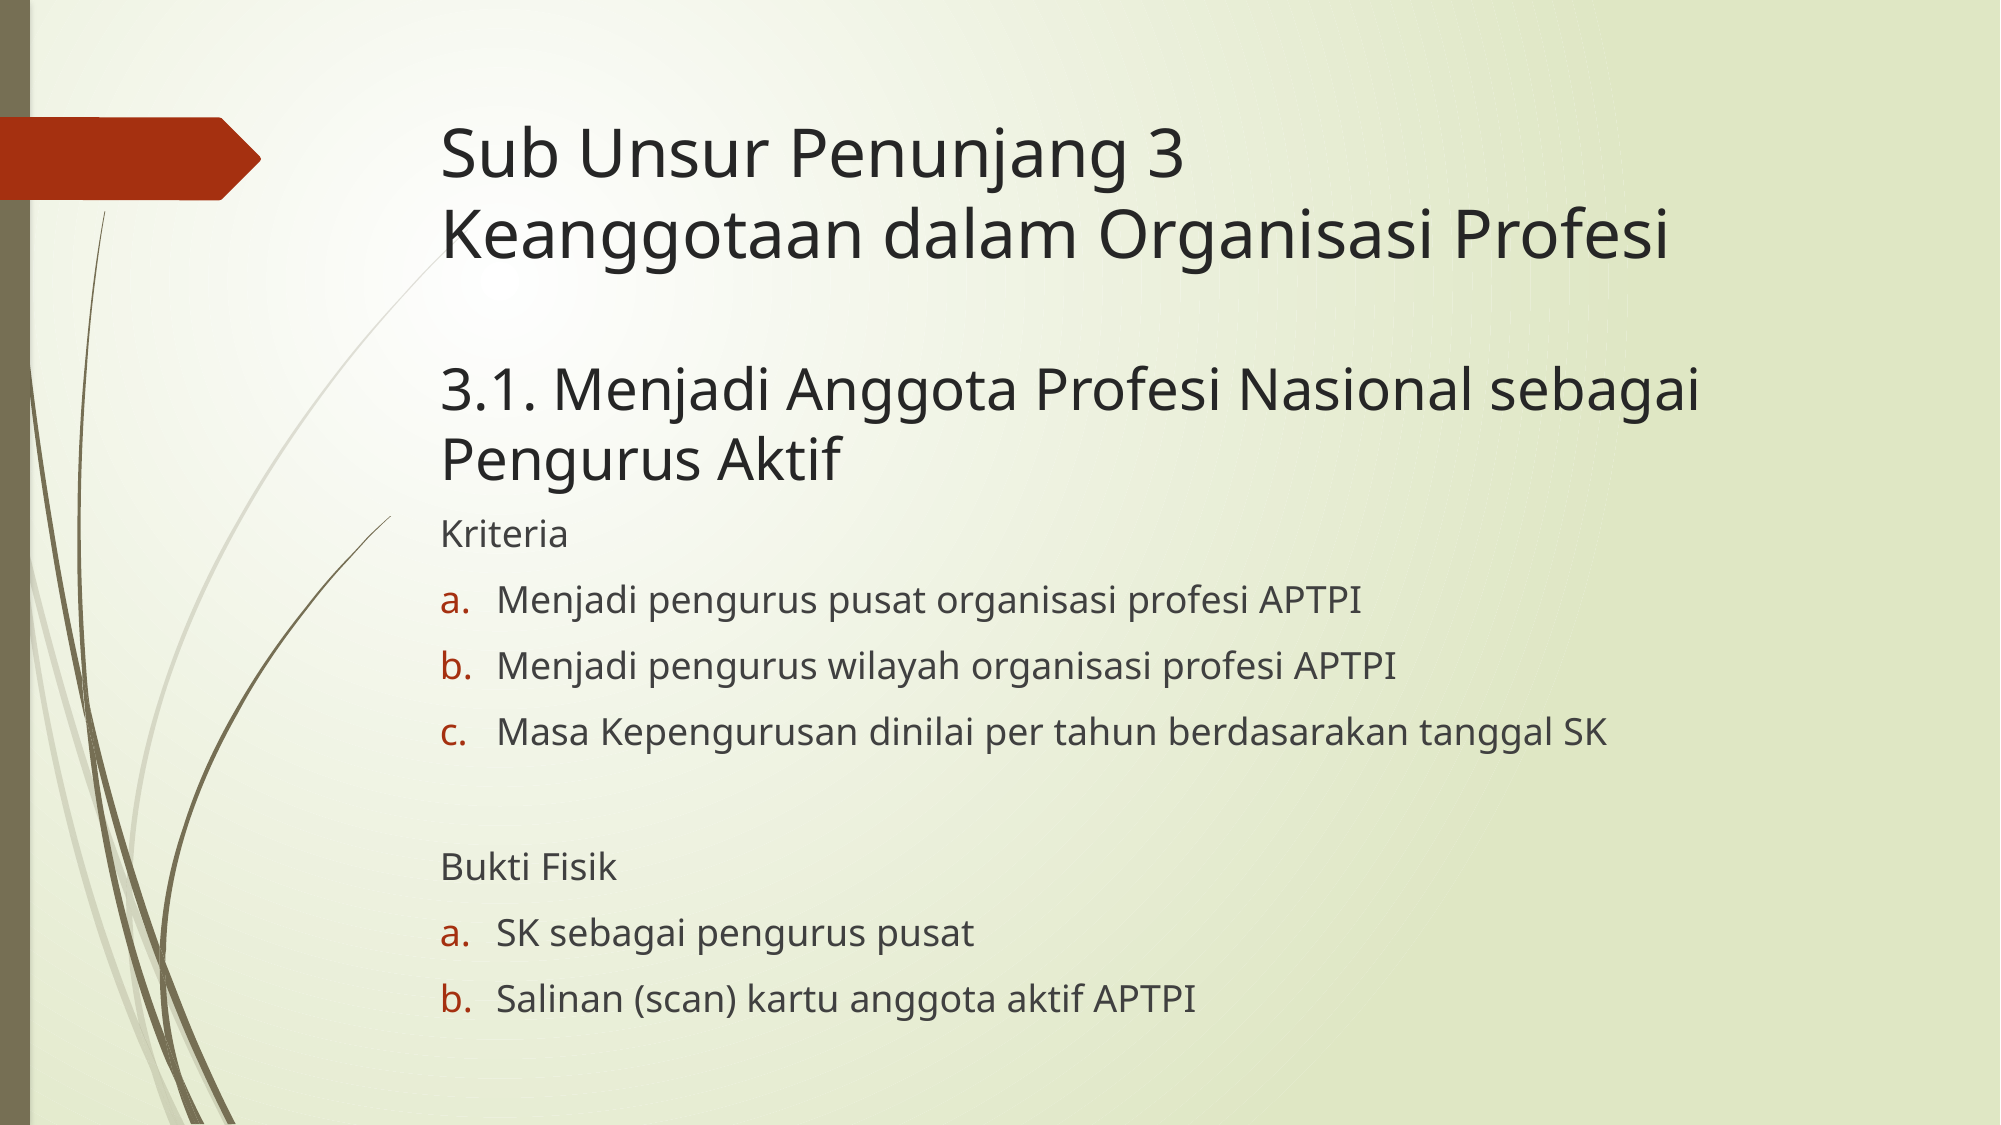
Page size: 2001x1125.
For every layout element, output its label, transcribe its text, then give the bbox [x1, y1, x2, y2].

list Kriteria Menjadi pengurus pusat organisasi profesi APTPI Menjadi pengurus wilayah organisasi profesi APTPI Masa Kepengurusan dinilai per tahun berdasarakan tanggal SK [424, 502, 1888, 825]
title Sub Unsur Penunjang 3 Keanggotaan dalam Organisasi Profesi 3.1. Menjadi Anggota Profesi Nasional sebagai Pengurus Aktif [425, 102, 1888, 502]
text_box Bukti Fisik SK sebagai pengurus pusat Salinan (scan) kartu anggota aktif APTPI [424, 835, 1858, 1046]
